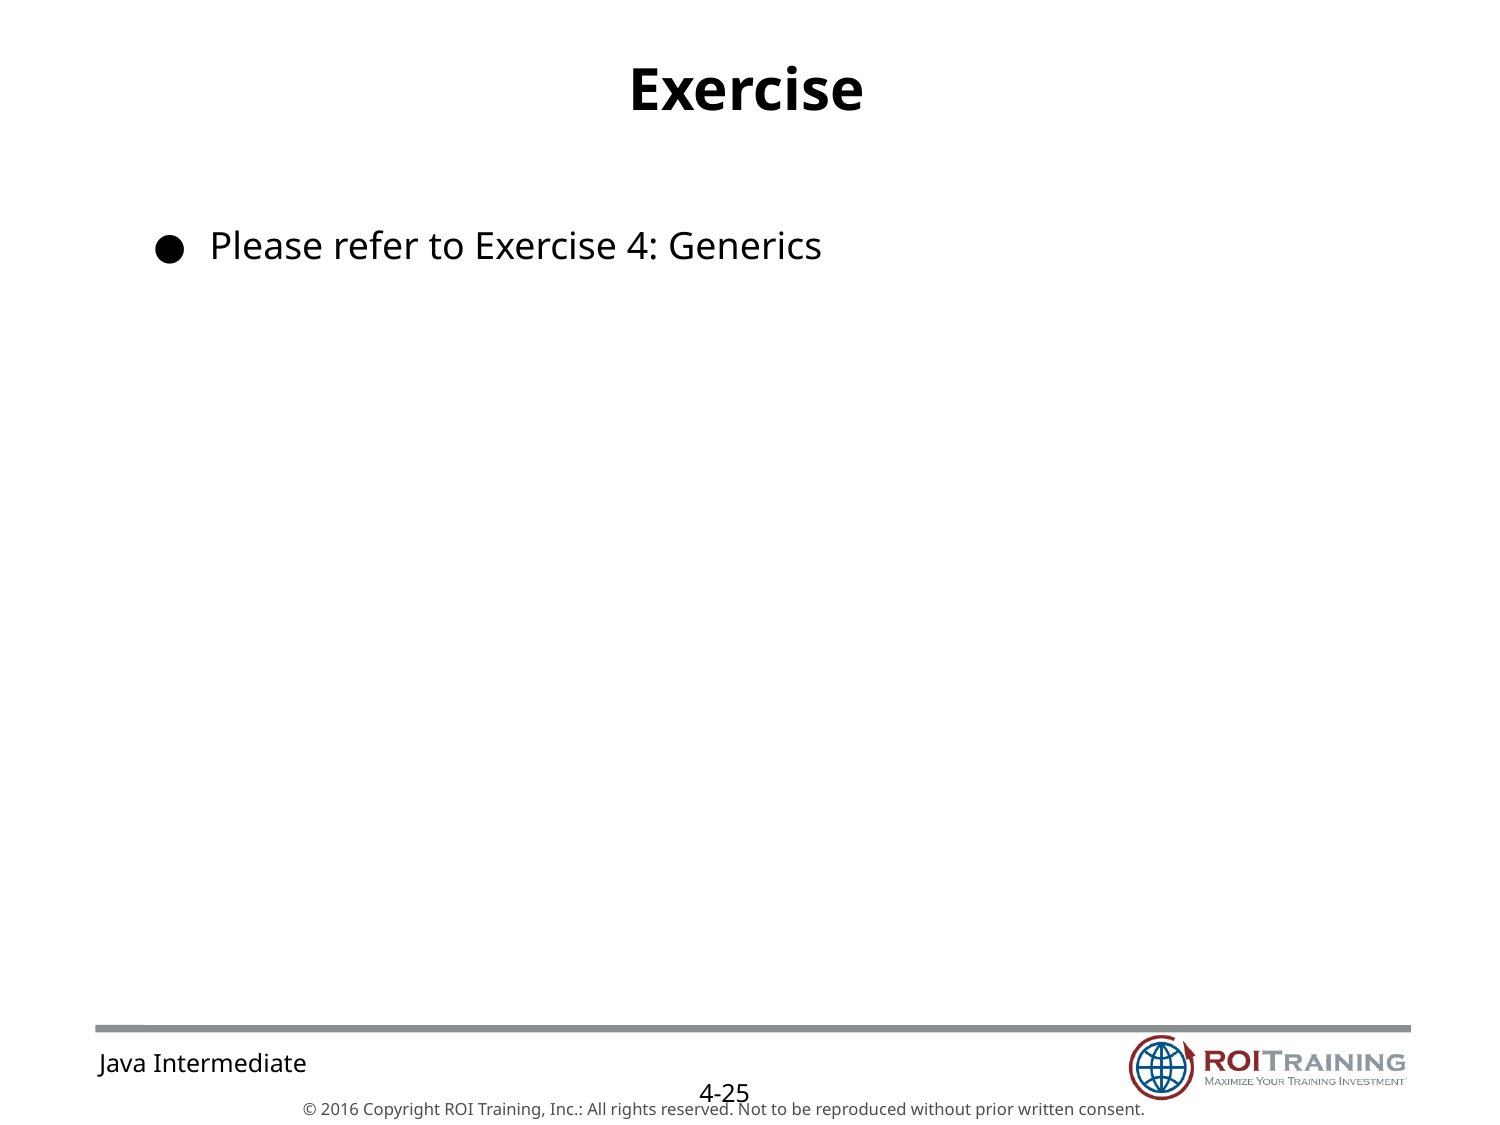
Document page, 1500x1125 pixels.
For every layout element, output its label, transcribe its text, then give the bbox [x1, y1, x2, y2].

picture [1120, 1033, 1411, 1101]
title Exercise [172, 35, 1322, 138]
list Please refer to Exercise 4: Generics [119, 207, 1395, 1018]
